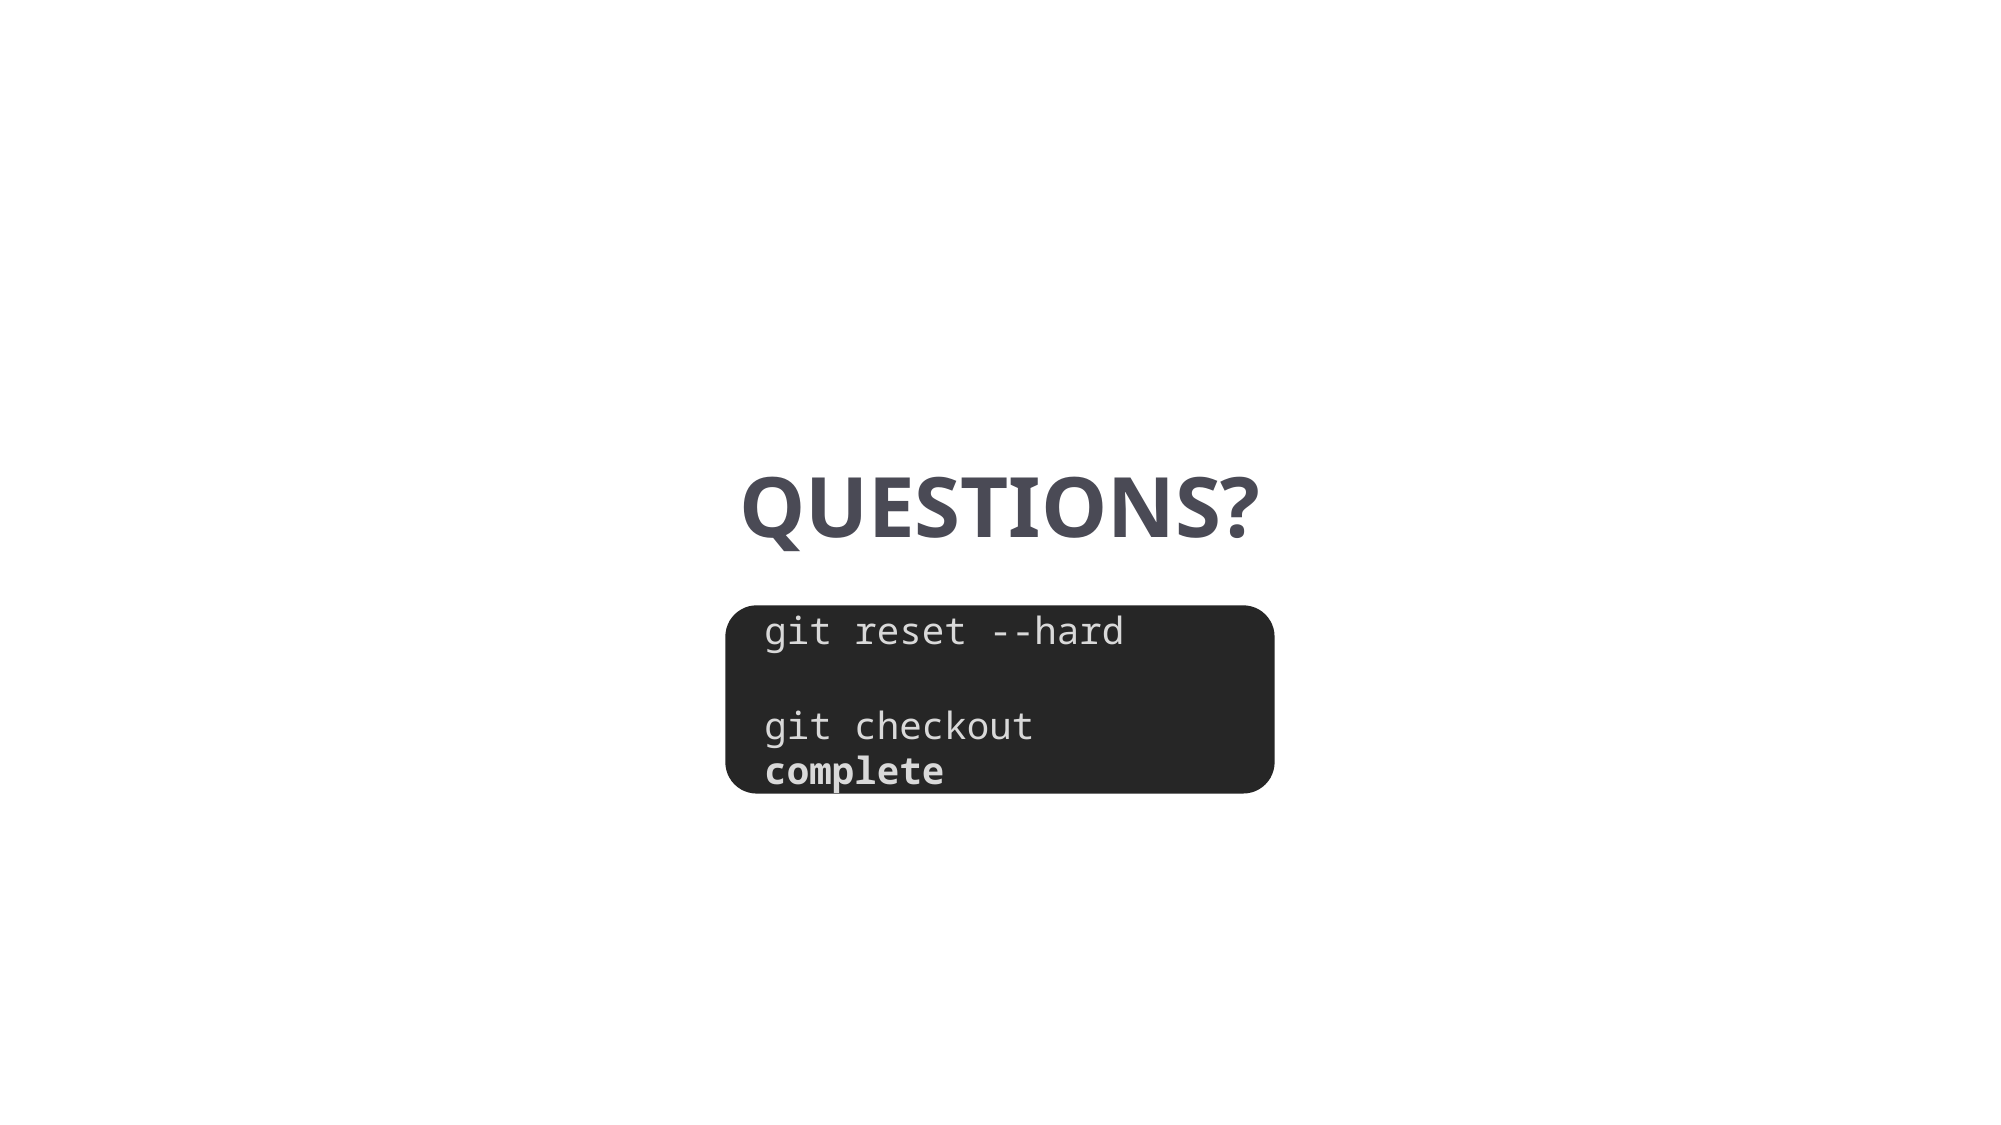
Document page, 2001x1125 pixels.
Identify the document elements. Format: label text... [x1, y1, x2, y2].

text_box git reset --hard git checkout complete [725, 605, 1275, 794]
text_box QUESTIONS? [639, 446, 1361, 562]
